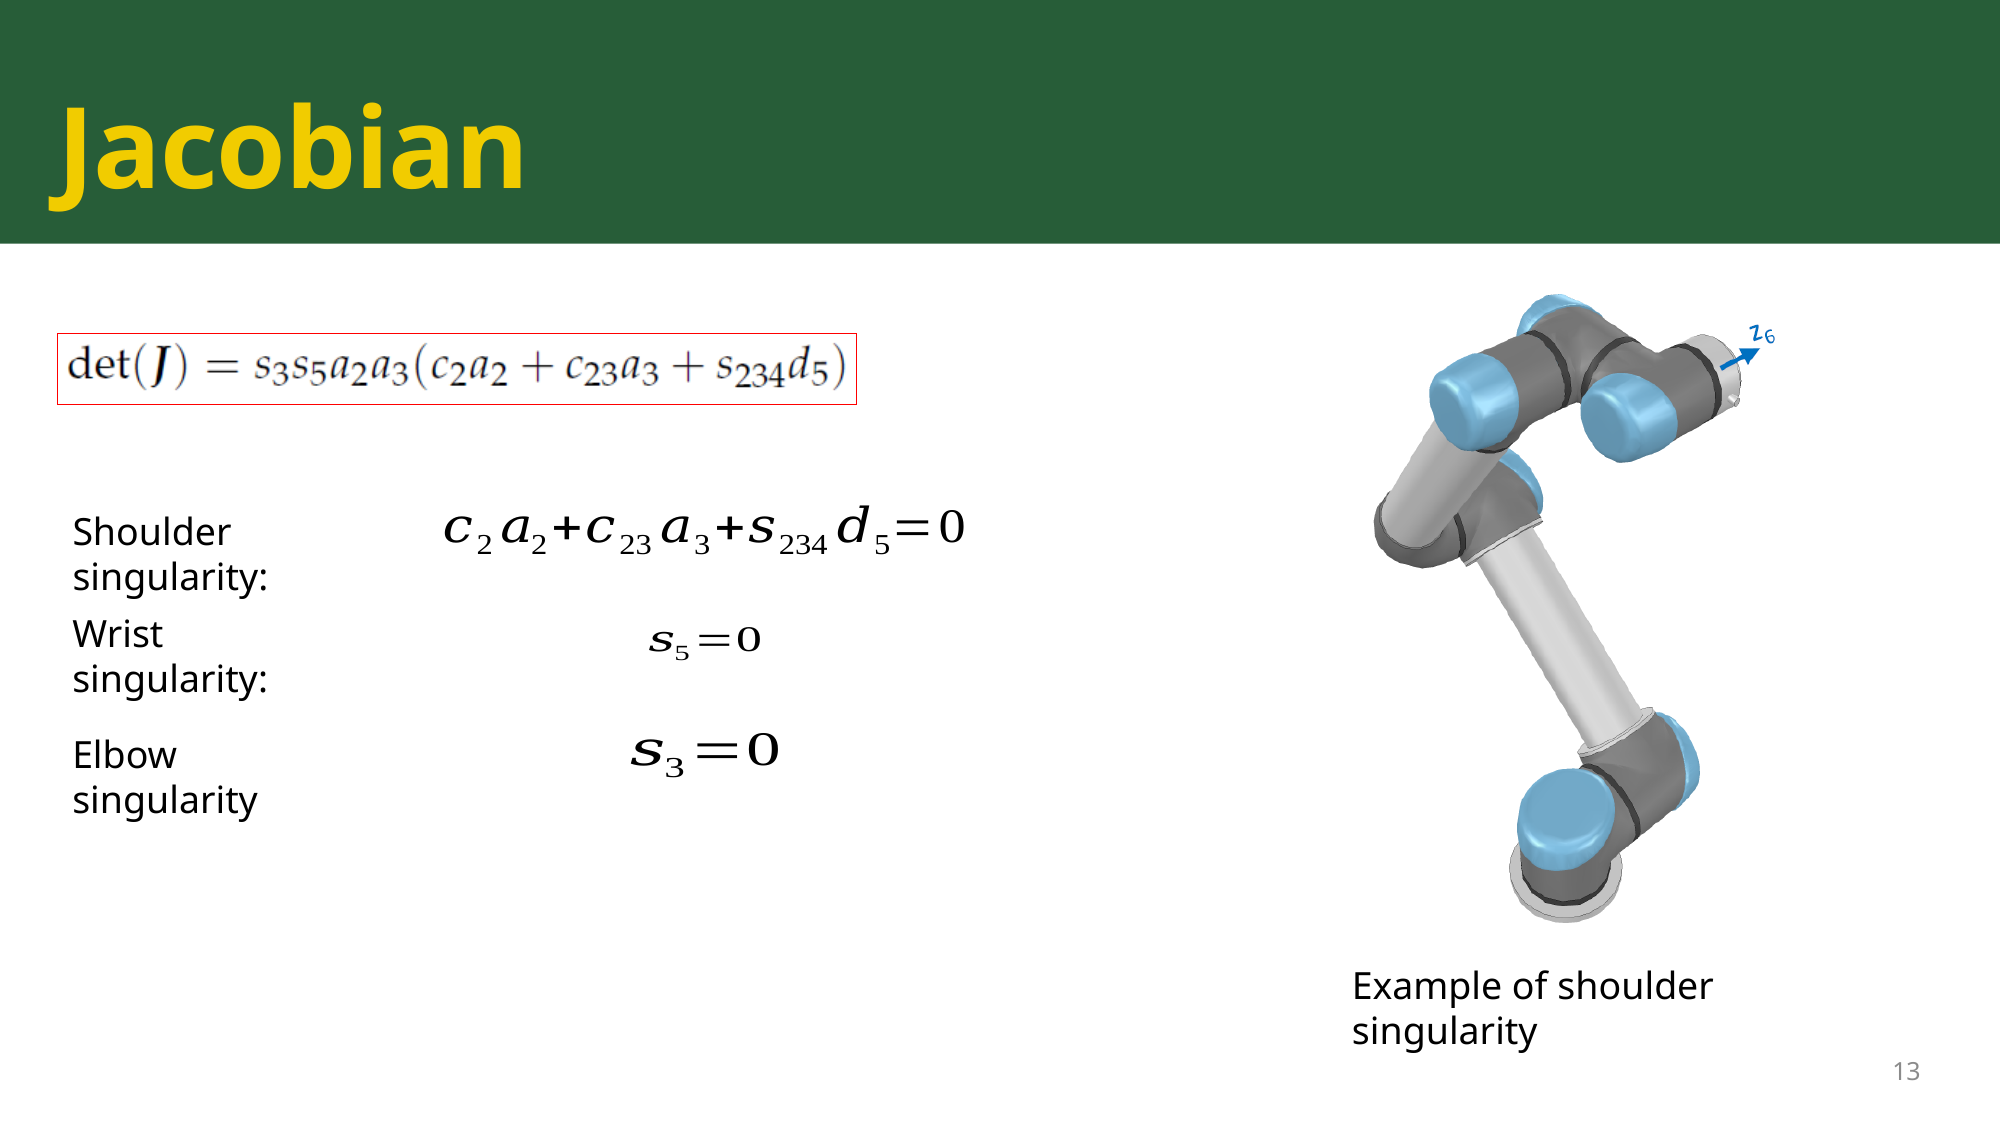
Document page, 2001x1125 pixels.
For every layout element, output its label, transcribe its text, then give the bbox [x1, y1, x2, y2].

text_box Shoulder singularity: [57, 500, 432, 606]
text_box Example of shoulder singularity [1337, 954, 1865, 1060]
picture [57, 333, 857, 405]
picture [1362, 277, 1786, 929]
slide_number 13 [1448, 1042, 1936, 1103]
text_box Wrist singularity: [57, 602, 384, 708]
text_box Elbow singularity [57, 723, 368, 829]
title Jacobian [57, 91, 1936, 217]
